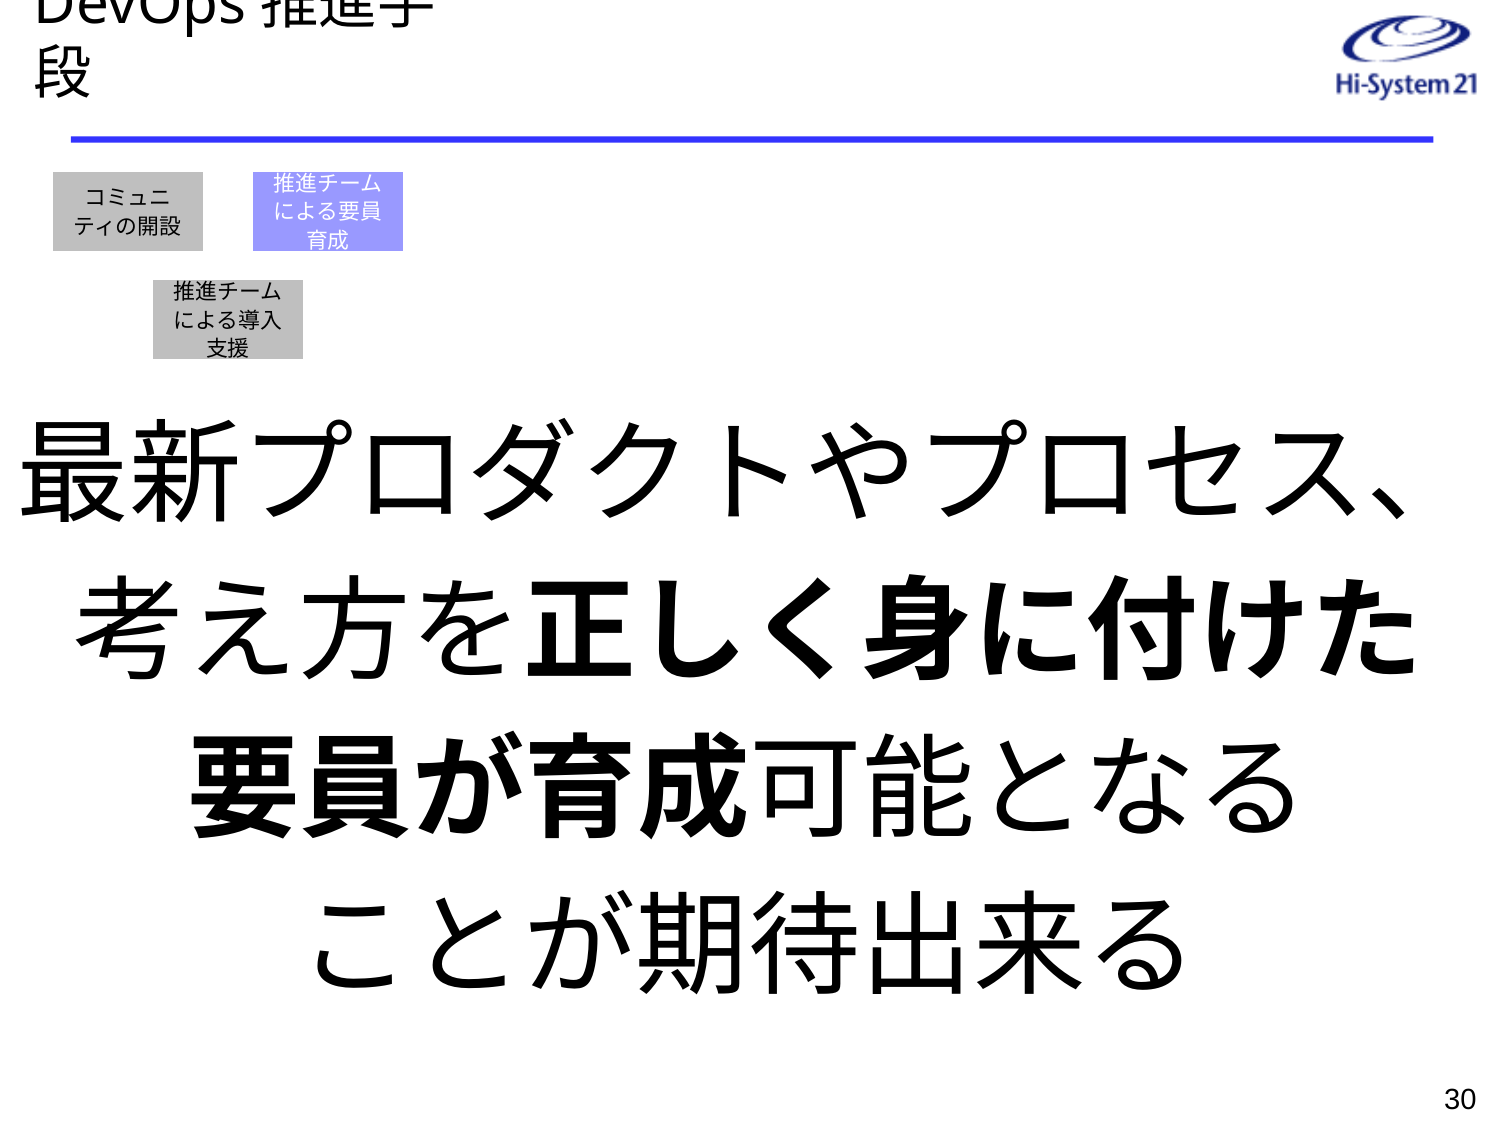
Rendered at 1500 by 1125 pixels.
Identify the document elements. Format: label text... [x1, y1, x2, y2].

picture [1305, 0, 1500, 114]
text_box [50, 169, 406, 383]
text_box 最新プロダクトやプロセス、 考え方を正しく身に付けた 要員が育成可能となる ことが期待出来る [0, 393, 1500, 1016]
slide_number 29 [1411, 1073, 1492, 1124]
title DevOps推進手段 [18, 33, 480, 113]
